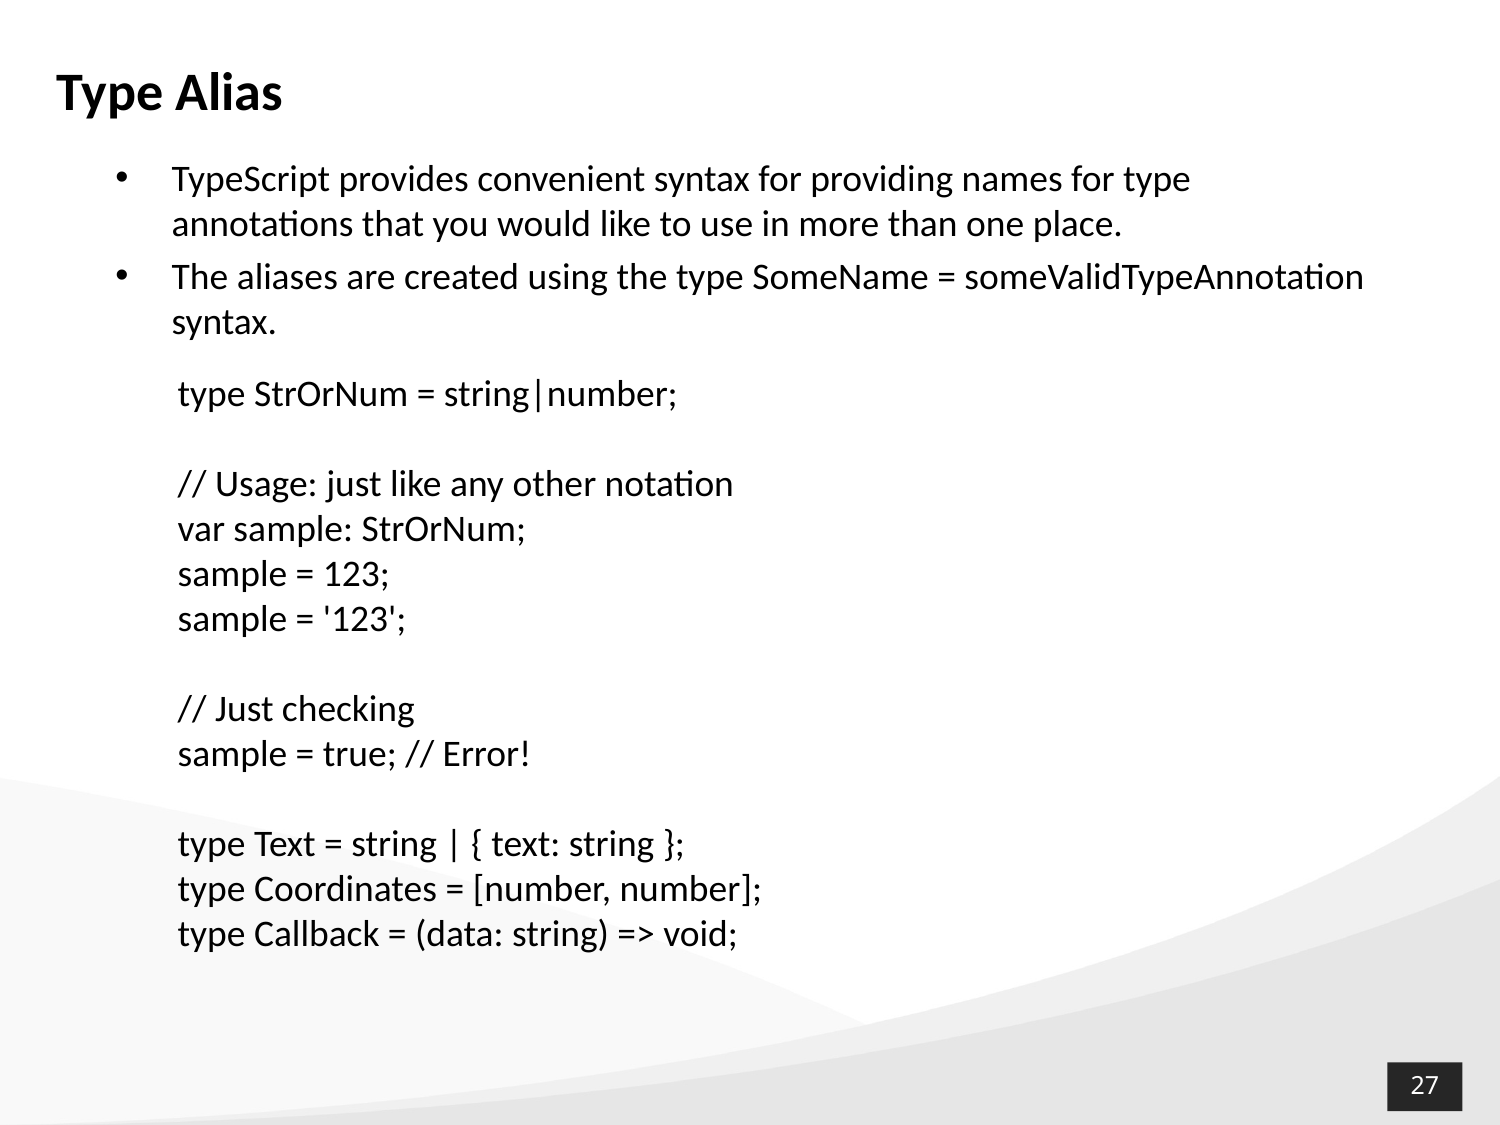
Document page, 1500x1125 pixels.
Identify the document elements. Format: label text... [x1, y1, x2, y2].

list TypeScript provides convenient syntax for providing names for type annotations that you would like to use in more than one place. The aliases are created using the type SomeName = someValidTypeAnnotation syntax. [100, 146, 1389, 362]
text_box type StrOrNum = string|number; // Usage: just like any other notation var sample: StrOrNum; sample = 123; sample = '123'; // Just checking sample = true; // Error! type Text = string | { text: string }; type Coordinates = [number, number]; type Callback = (data: string) => void; [162, 361, 778, 962]
title Type Alias [41, 30, 1233, 147]
picture [0, 0, 1500, 1125]
